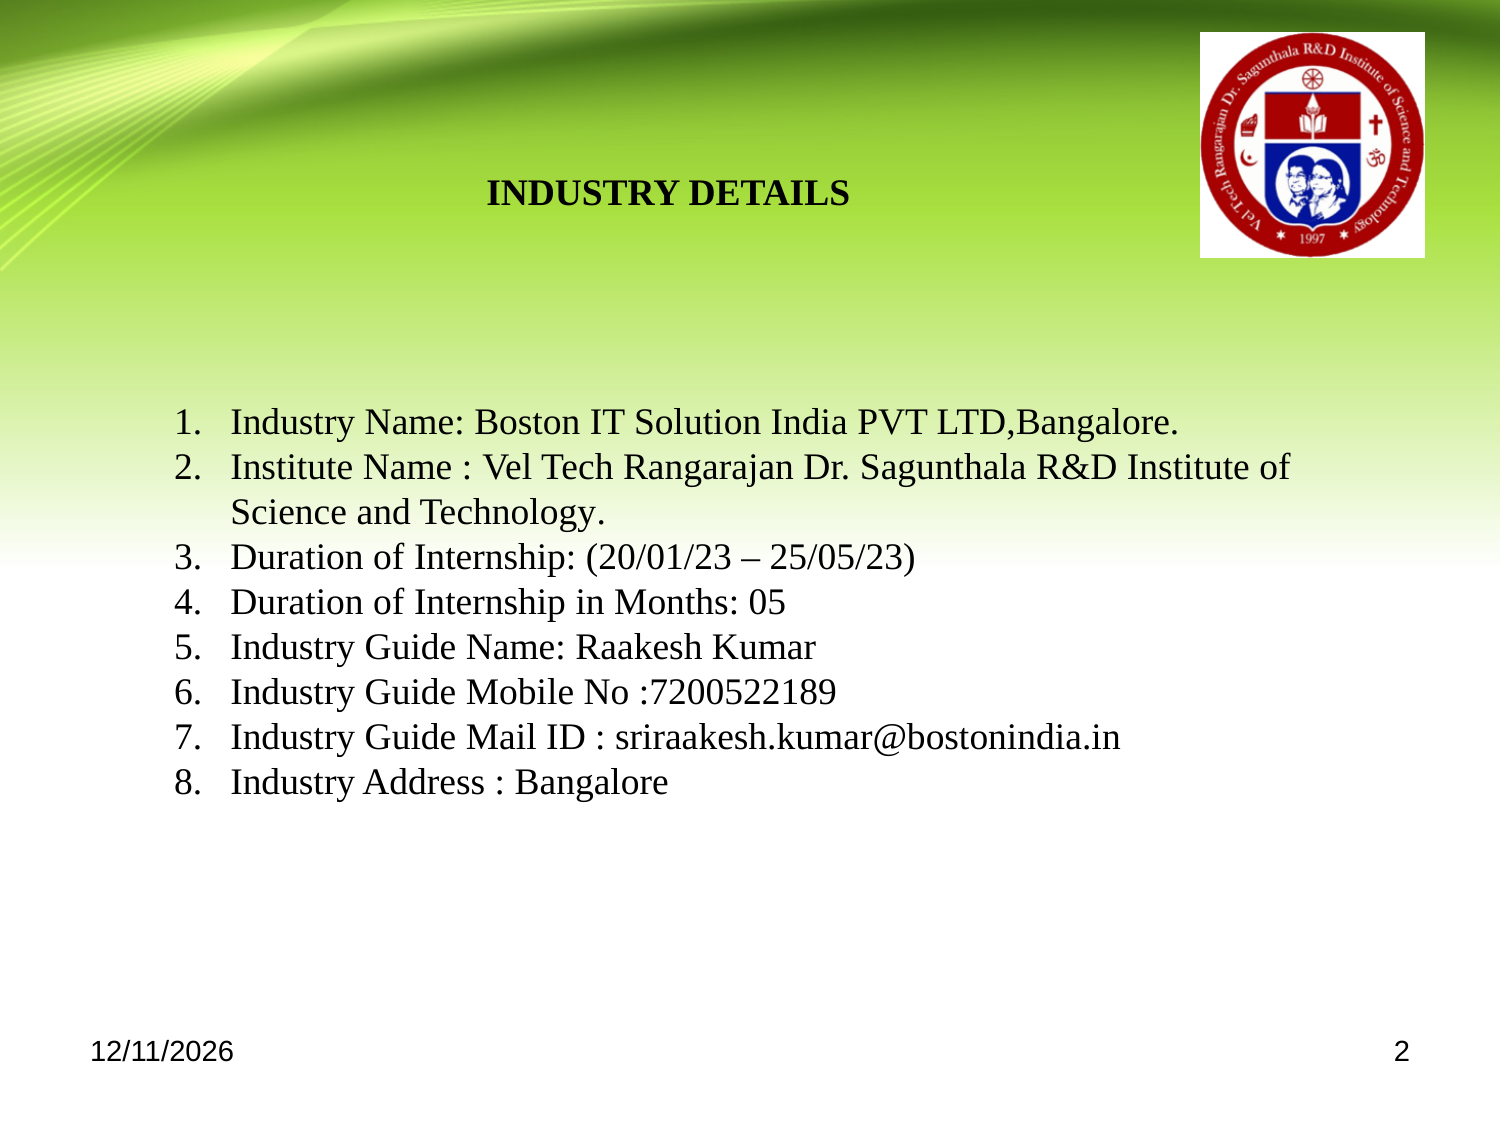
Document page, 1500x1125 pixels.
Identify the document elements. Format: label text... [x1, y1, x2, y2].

text_box INDUSTRY DETAILS [230, 160, 1117, 221]
slide_number 2 [1074, 1024, 1425, 1103]
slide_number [75, 1024, 425, 1103]
picture [0, 0, 1500, 1125]
text_box Industry Name: Boston IT Solution India PVT LTD,Bangalore. Institute Name : Vel Tech Rangarajan Dr. Sagunthala R&D Institute of Science and Technology. Duration of Internship: (20/01/23 – 25/05/23) Duration of Internship in Months: 05 Industry Guide Name: Raakesh Kumar Industry Guide Mobile No :7200522189 Industry Guide Mail ID : sriraakesh.kumar@bostonindia.in Industry Address : Bangalore [159, 389, 1341, 945]
